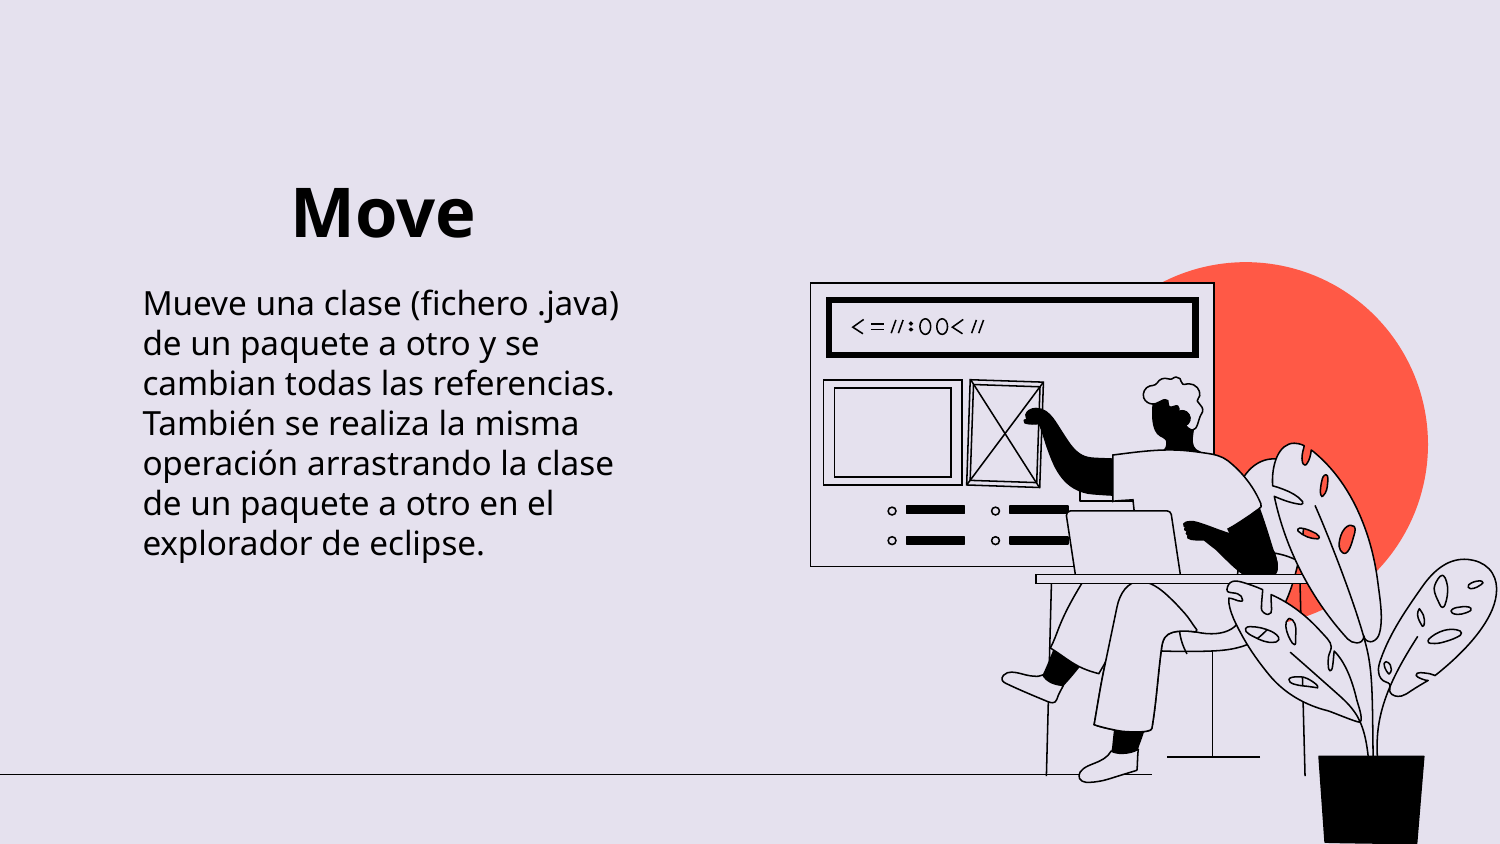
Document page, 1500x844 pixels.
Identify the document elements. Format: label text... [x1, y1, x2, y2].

text_box Move [275, 178, 745, 242]
text_box [1164, 262, 1428, 441]
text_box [810, 282, 1312, 783]
text_box Mueve una clase (fichero .java) de un paquete a otro y se cambian todas las referencias. También se realiza la misma operación arrastrando la clase de un paquete a otro en el explorador de eclipse. [127, 325, 663, 519]
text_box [1225, 442, 1500, 844]
